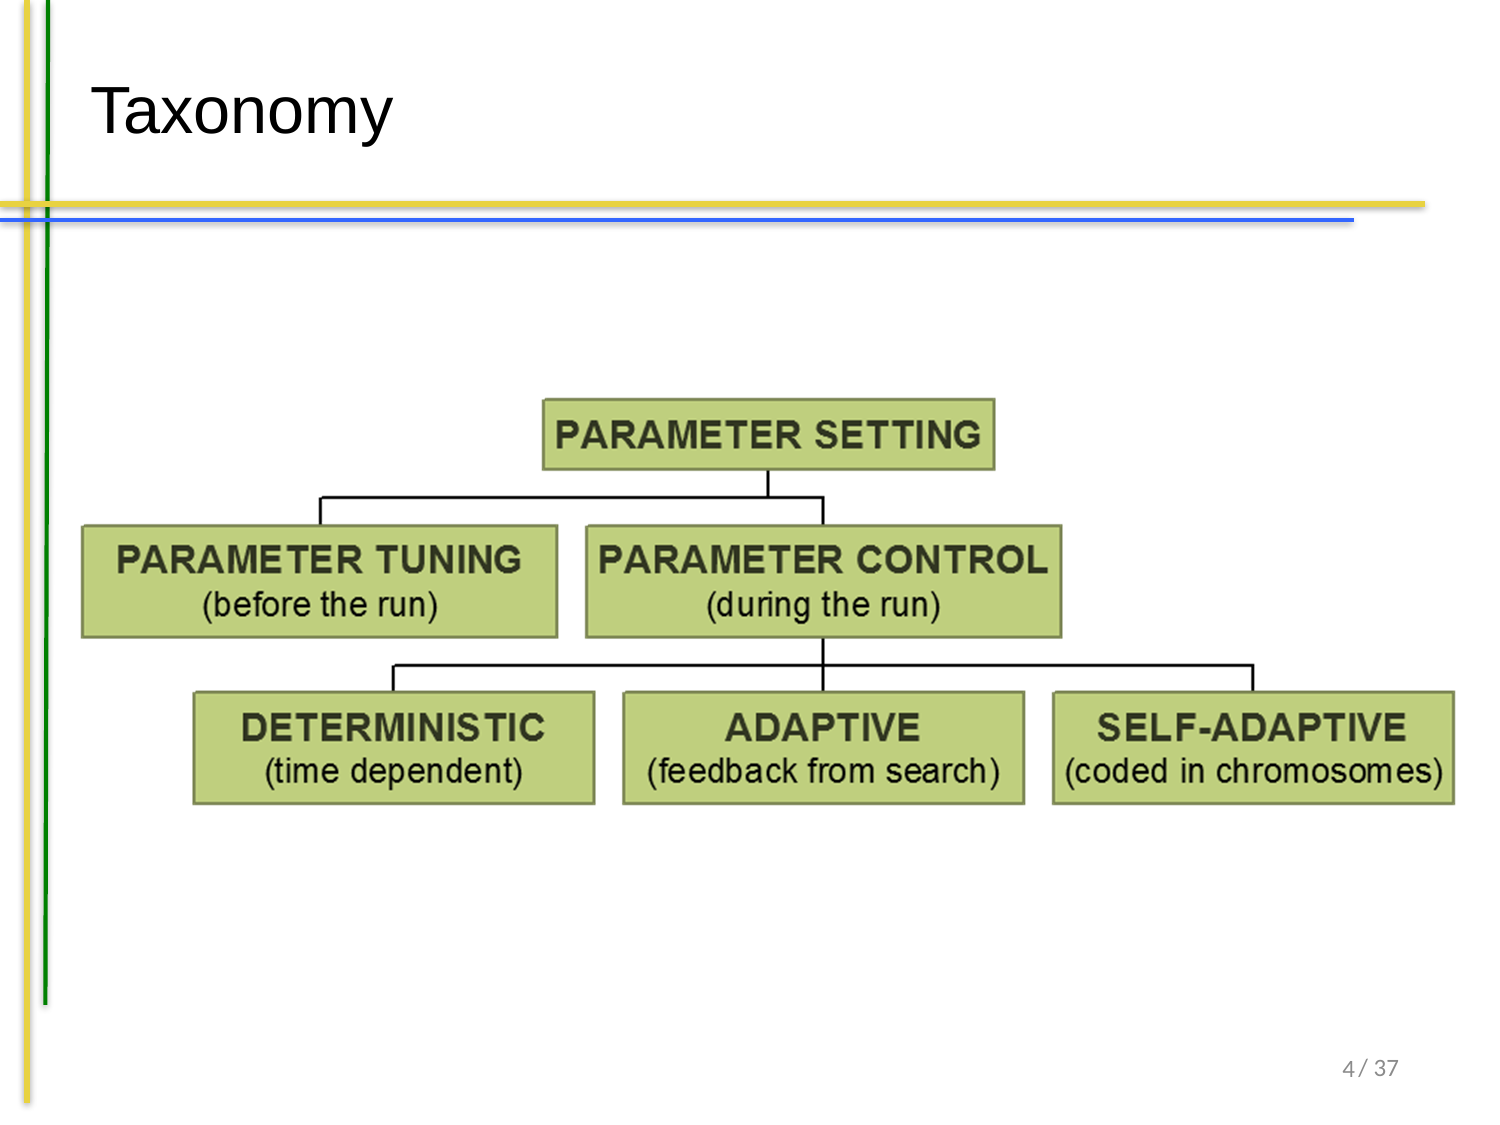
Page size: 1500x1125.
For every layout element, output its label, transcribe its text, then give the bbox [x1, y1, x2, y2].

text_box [77, 394, 1457, 807]
title Taxonomy [75, 12, 1425, 201]
slide_number 4 [1276, 1026, 1371, 1109]
